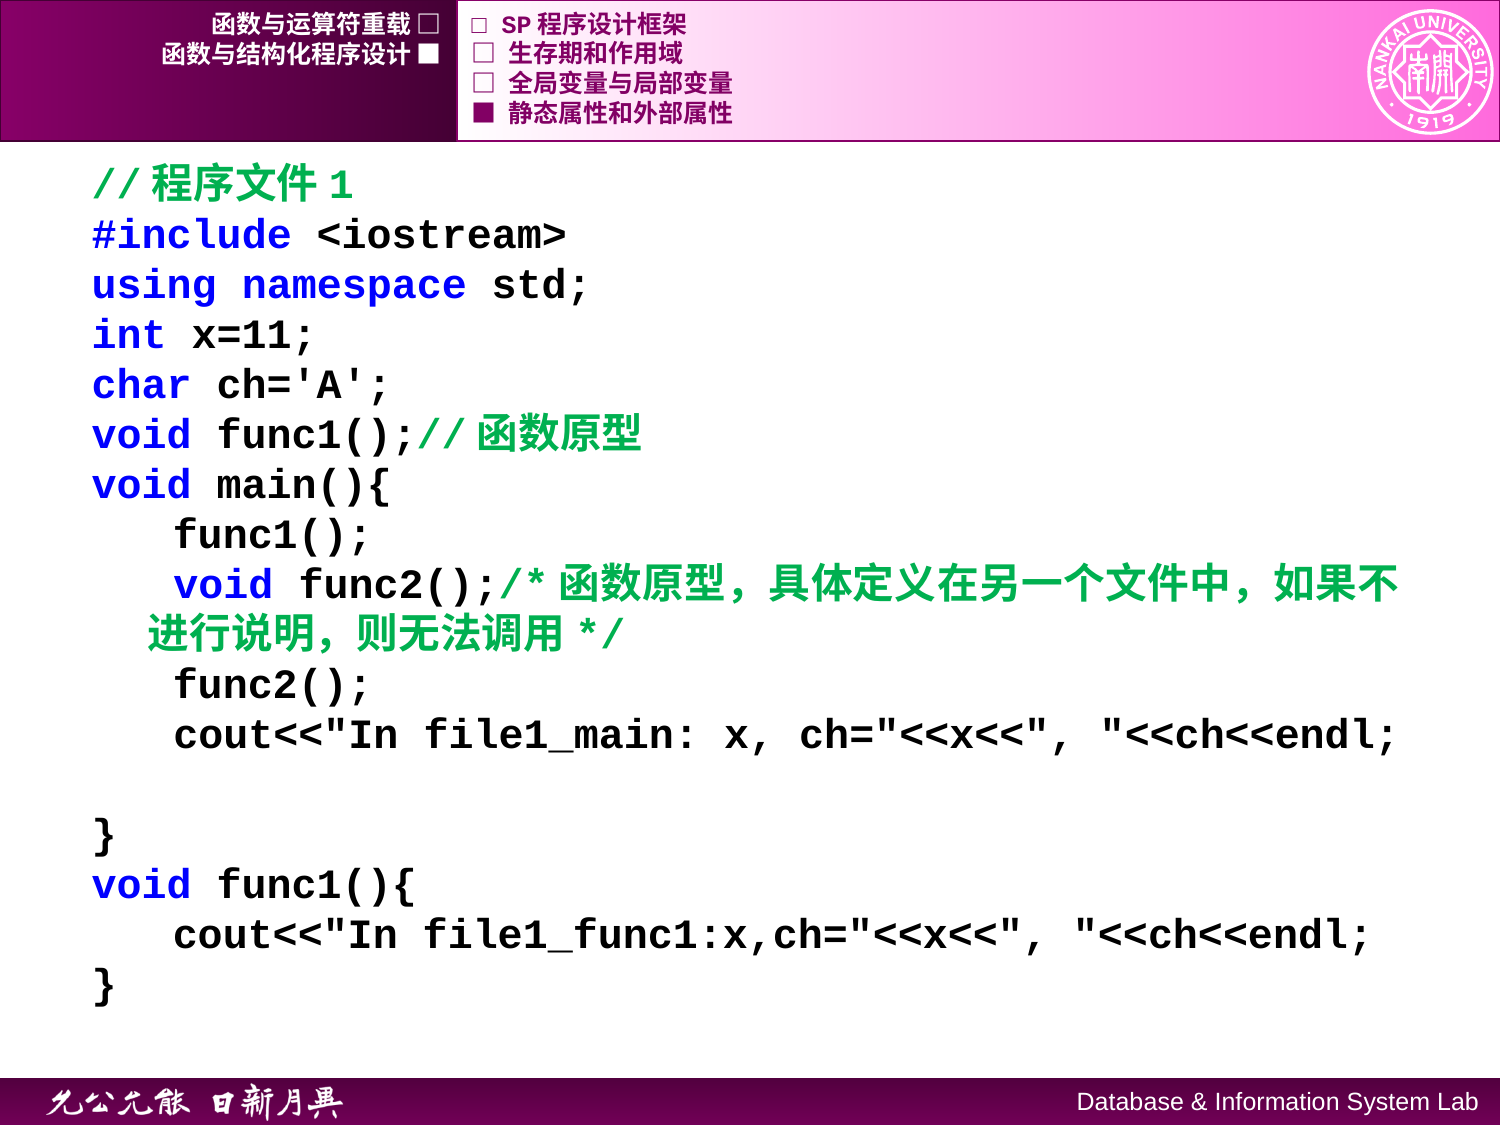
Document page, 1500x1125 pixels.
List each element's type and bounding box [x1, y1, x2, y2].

list [76, 148, 1415, 1118]
text_box [0, 7, 1361, 129]
picture [35, 1081, 356, 1122]
